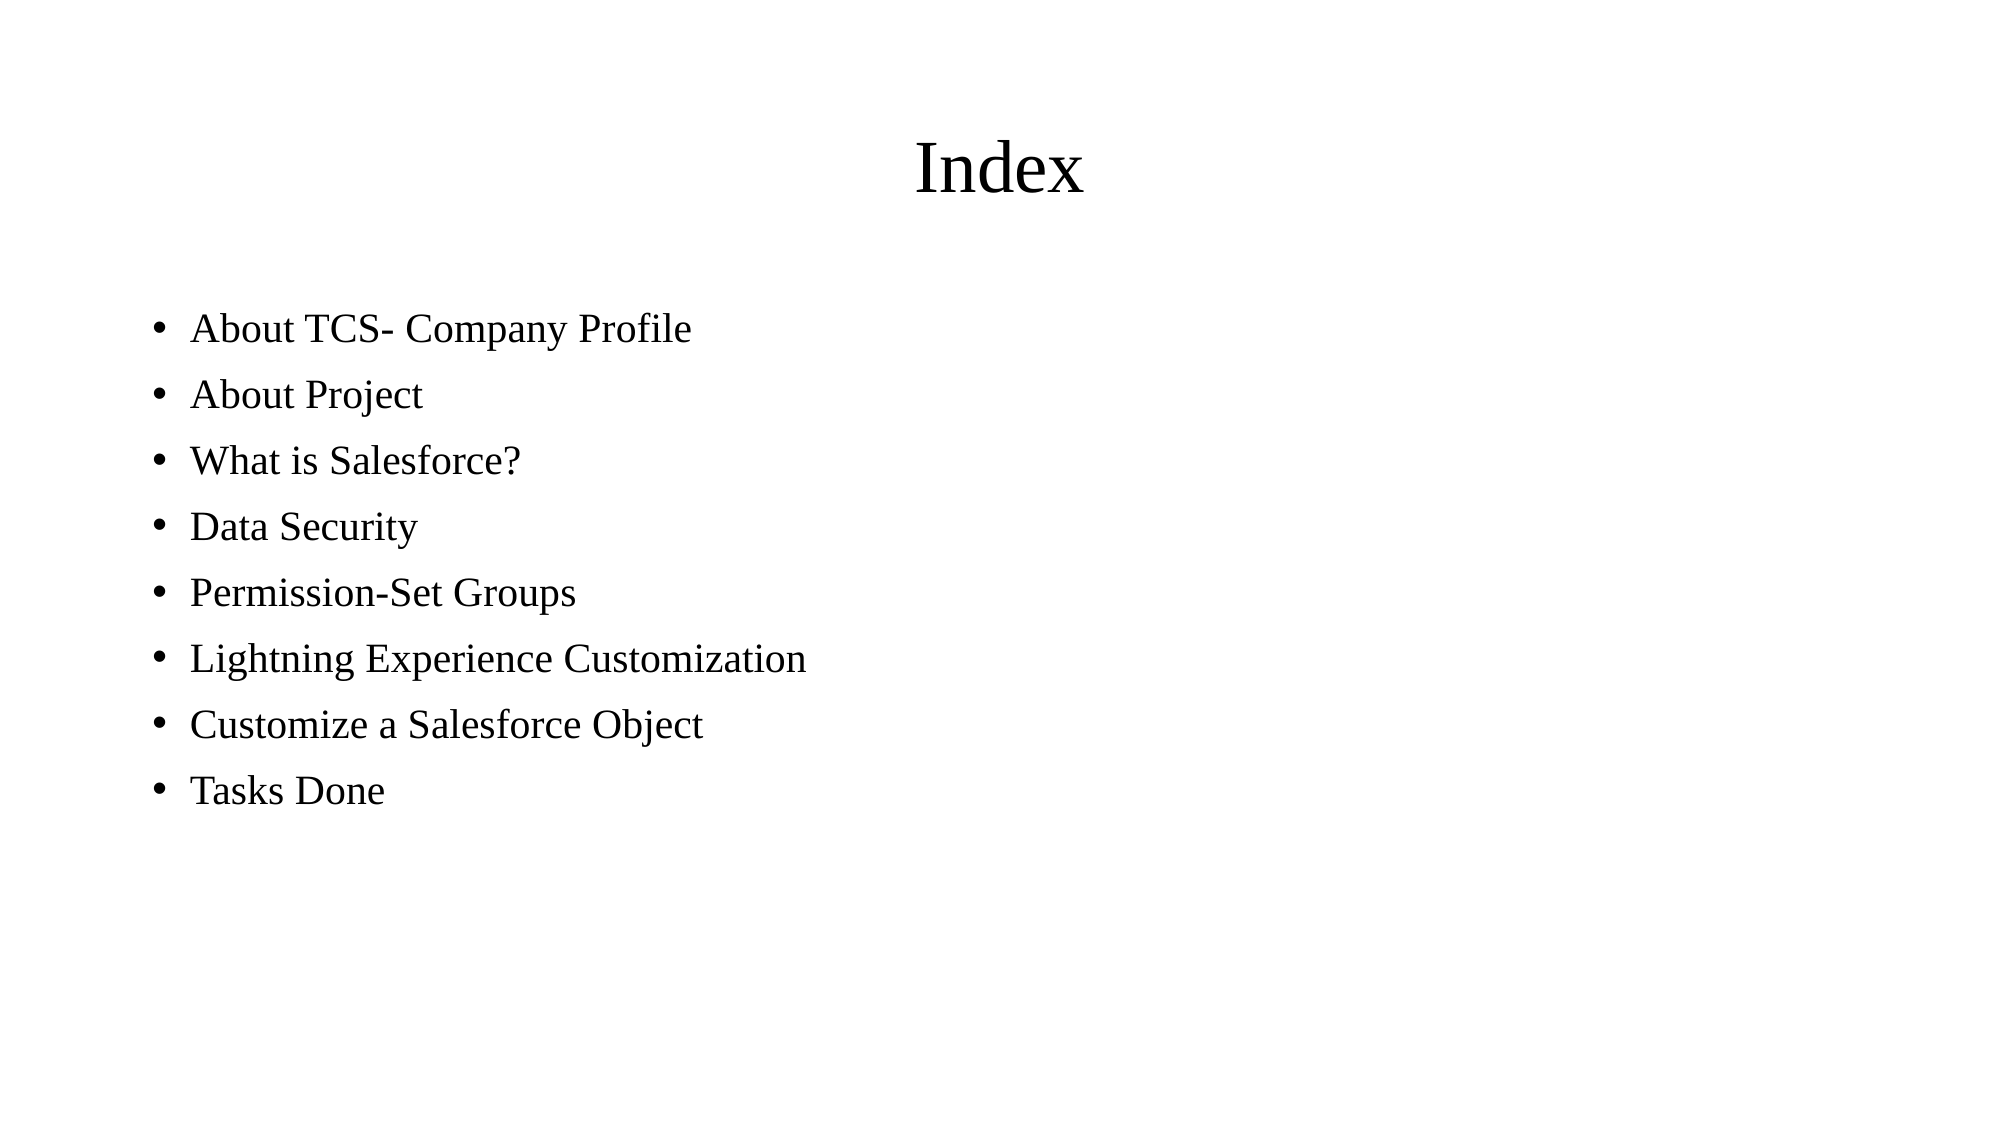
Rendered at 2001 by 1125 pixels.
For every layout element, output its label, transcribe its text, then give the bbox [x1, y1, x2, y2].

list About TCS- Company Profile About Project What is Salesforce? Data Security Permission-Set Groups Lightning Experience Customization Customize a Salesforce Object Tasks Done [137, 299, 1863, 1014]
title Index [137, 59, 1863, 278]
